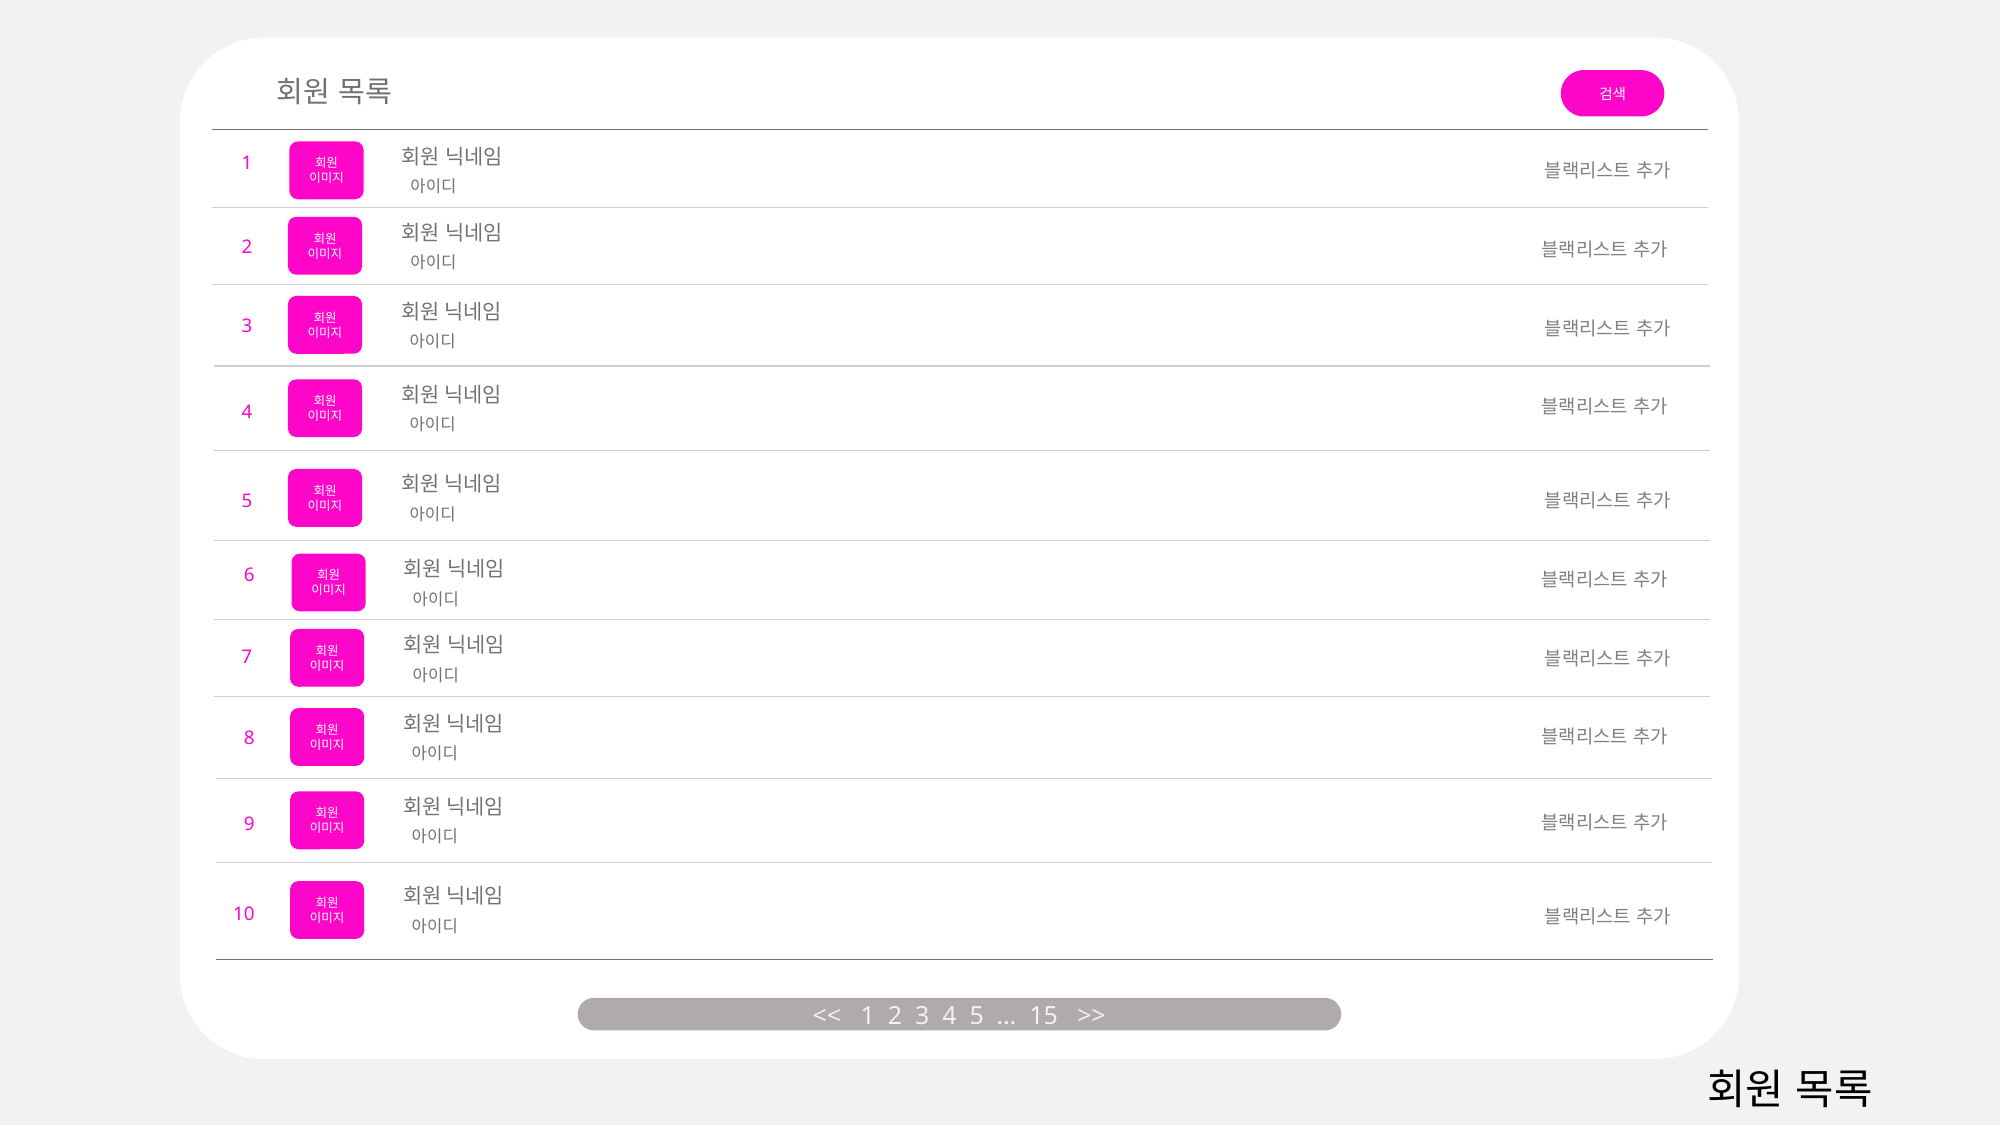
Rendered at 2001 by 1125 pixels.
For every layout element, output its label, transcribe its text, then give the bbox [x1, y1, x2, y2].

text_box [179, 37, 1740, 1060]
text_box 회원 목록 [1560, 1055, 2000, 1120]
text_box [385, 548, 538, 617]
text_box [215, 875, 554, 944]
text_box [213, 463, 1710, 541]
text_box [385, 624, 554, 693]
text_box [215, 785, 1712, 863]
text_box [382, 291, 538, 360]
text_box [383, 136, 568, 205]
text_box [383, 212, 538, 281]
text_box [384, 703, 554, 772]
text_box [213, 373, 1710, 451]
